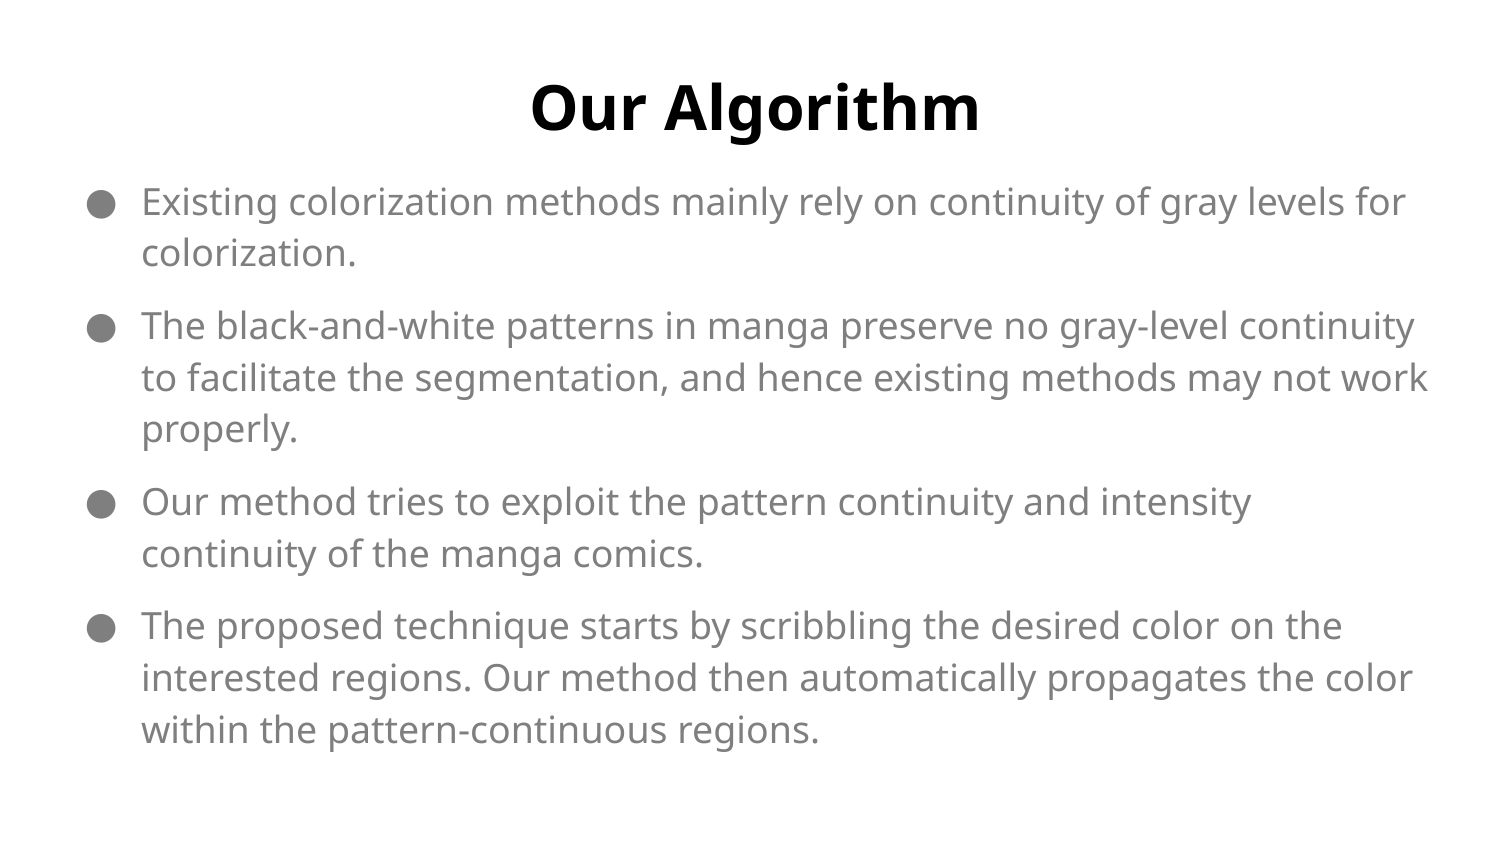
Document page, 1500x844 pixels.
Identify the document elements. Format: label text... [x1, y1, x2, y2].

title Our Algorithm [57, 53, 1455, 156]
list Existing colorization methods mainly rely on continuity of gray levels for colorization. The black-and-white patterns in manga preserve no gray-level continuity to facilitate the segmentation, and hence existing methods may not work properly. Our method tries to exploit the pattern continuity and intensity continuity of the manga comics. The proposed technique starts by scribbling the desired color on the interested regions. Our method then automatically propagates the color within the pattern-continuous regions. [51, 155, 1449, 764]
